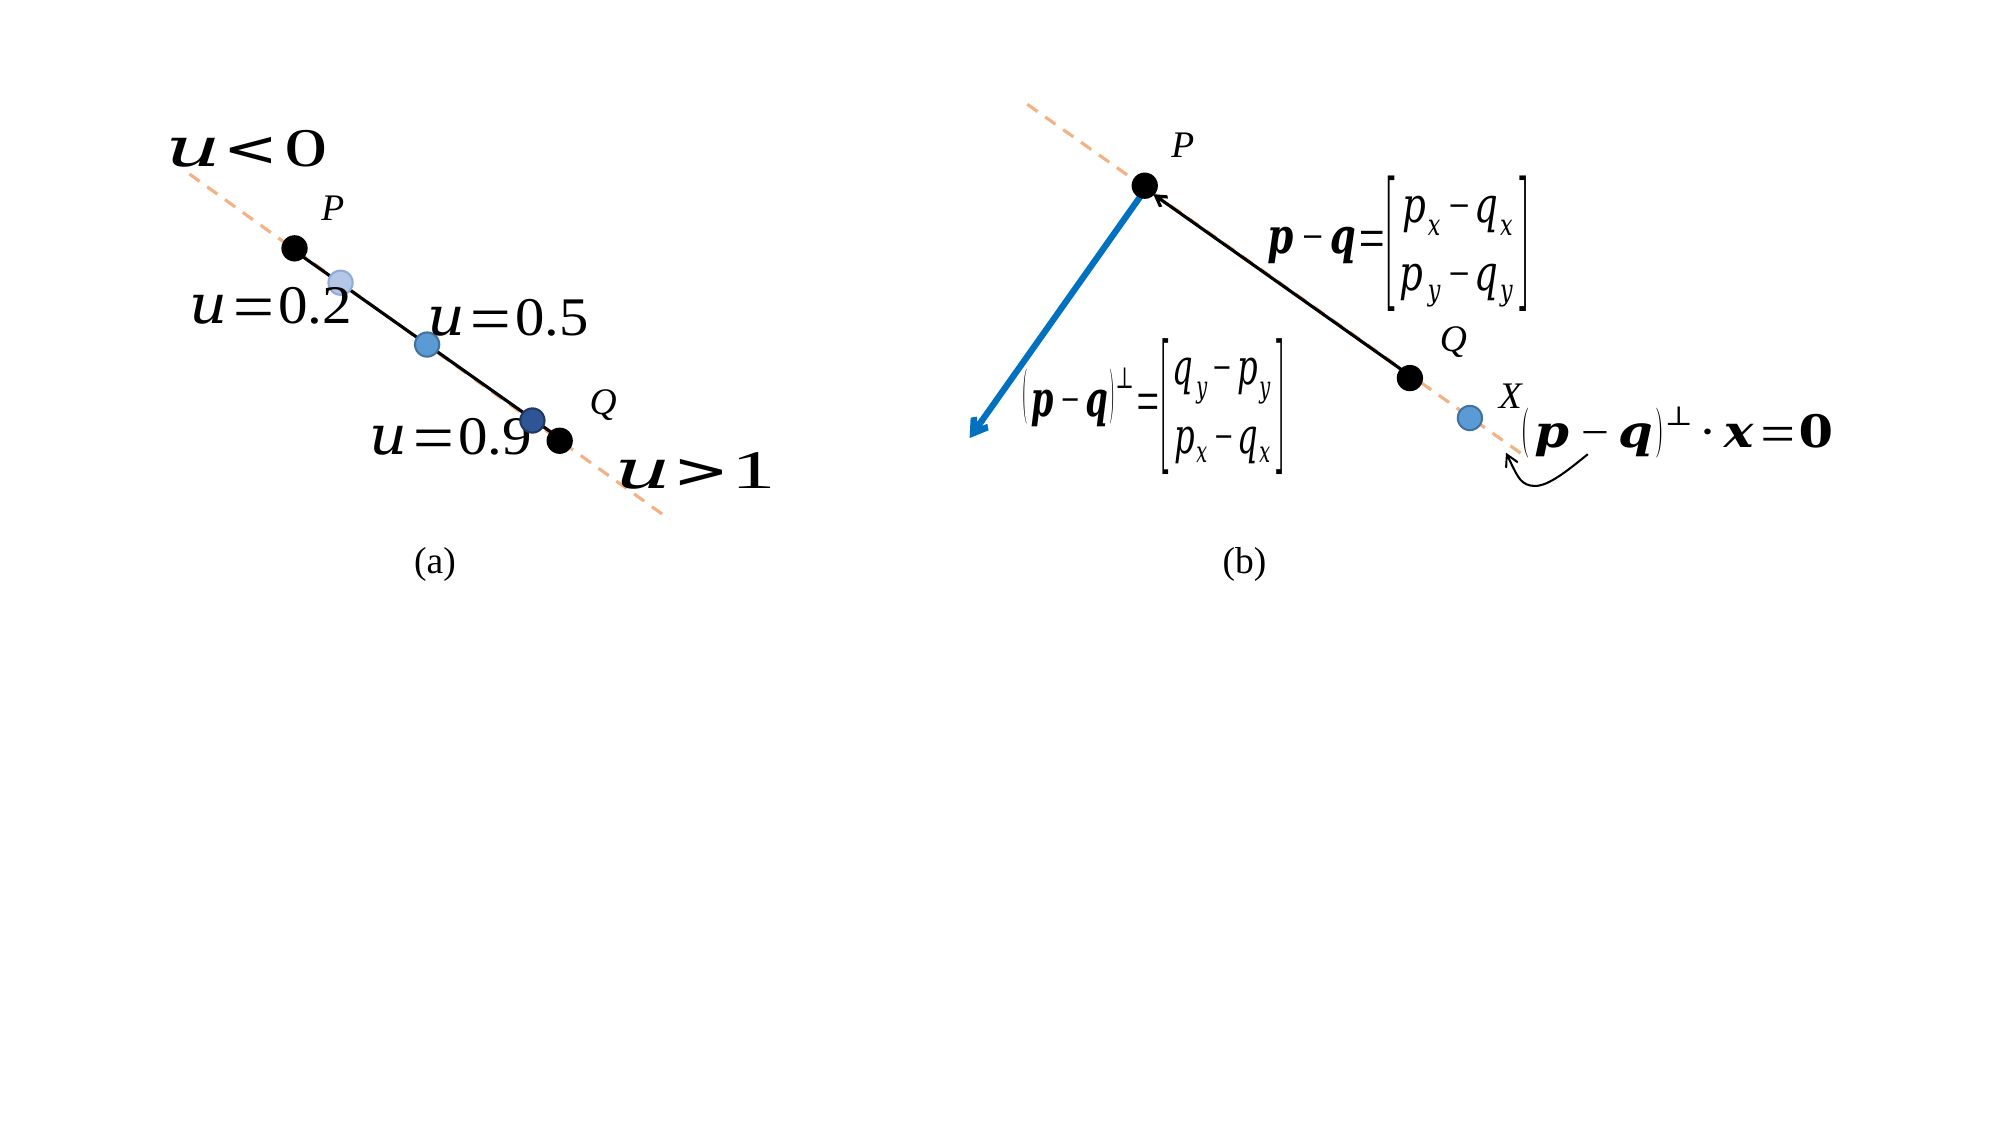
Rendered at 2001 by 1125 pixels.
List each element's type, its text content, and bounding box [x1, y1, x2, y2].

text_box X [1523, 363, 1538, 424]
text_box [933, 226, 1027, 402]
text_box (b) [1208, 528, 1343, 589]
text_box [303, 256, 552, 433]
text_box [189, 174, 670, 520]
text_box (a) [399, 528, 534, 589]
text_box [1505, 453, 1589, 488]
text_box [1027, 104, 1523, 455]
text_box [1153, 194, 1402, 370]
